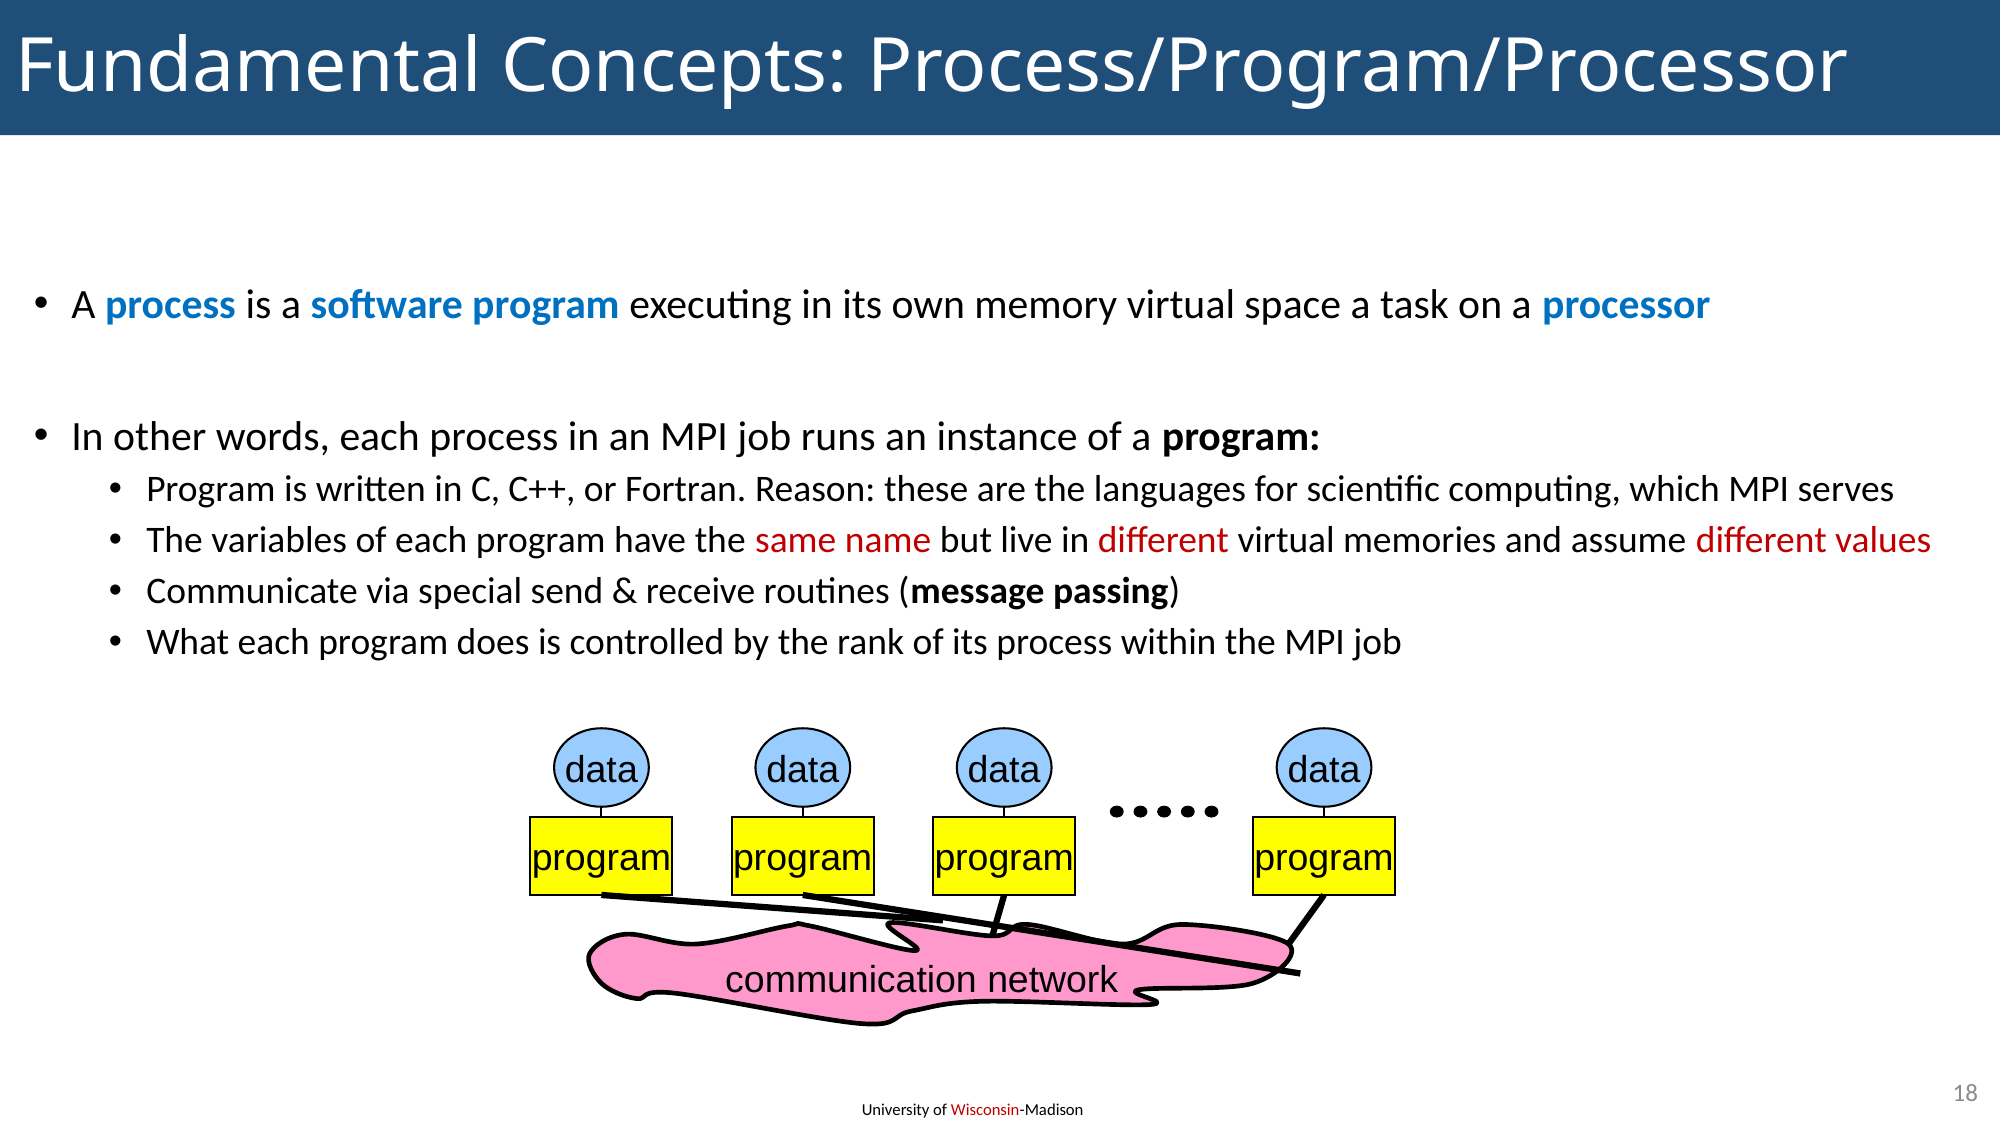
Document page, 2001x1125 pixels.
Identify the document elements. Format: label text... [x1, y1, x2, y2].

list A process is a software program executing in its own memory virtual space a task on a processor In other words, each process in an MPI job runs an instance of a program: Program is written in C, C++, or Fortran. Reason: these are the languages for scientific computing, which MPI serves The variables of each program have the same name but live in different virtual memories and assume different values Communicate via special send & receive routines (message passing) What each program does is controlled by the rank of its process within the MPI job [18, 275, 1976, 738]
title Fundamental Concepts: Process/Program/Processor [0, 0, 2000, 136]
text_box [530, 728, 1396, 1027]
slide_number 18 [1879, 1069, 1994, 1114]
